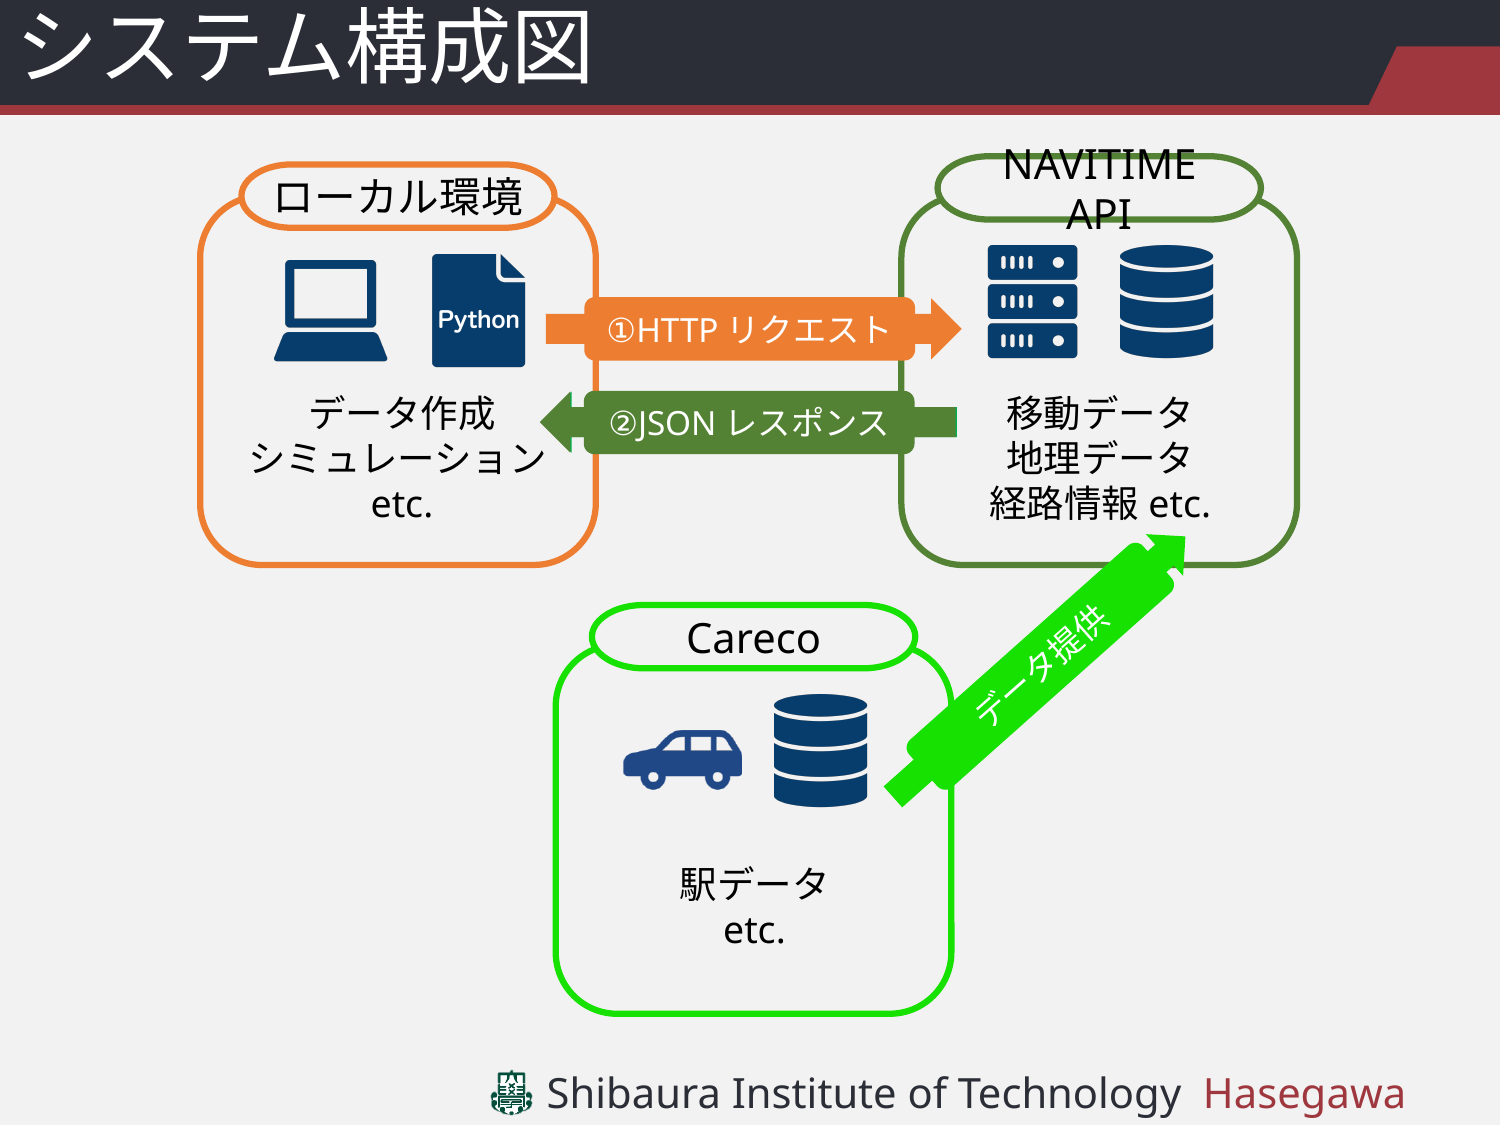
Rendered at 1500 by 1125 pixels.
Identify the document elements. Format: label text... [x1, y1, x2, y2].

picture [485, 1065, 538, 1119]
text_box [200, 156, 1298, 1014]
title システム構成図 [0, 0, 1353, 103]
